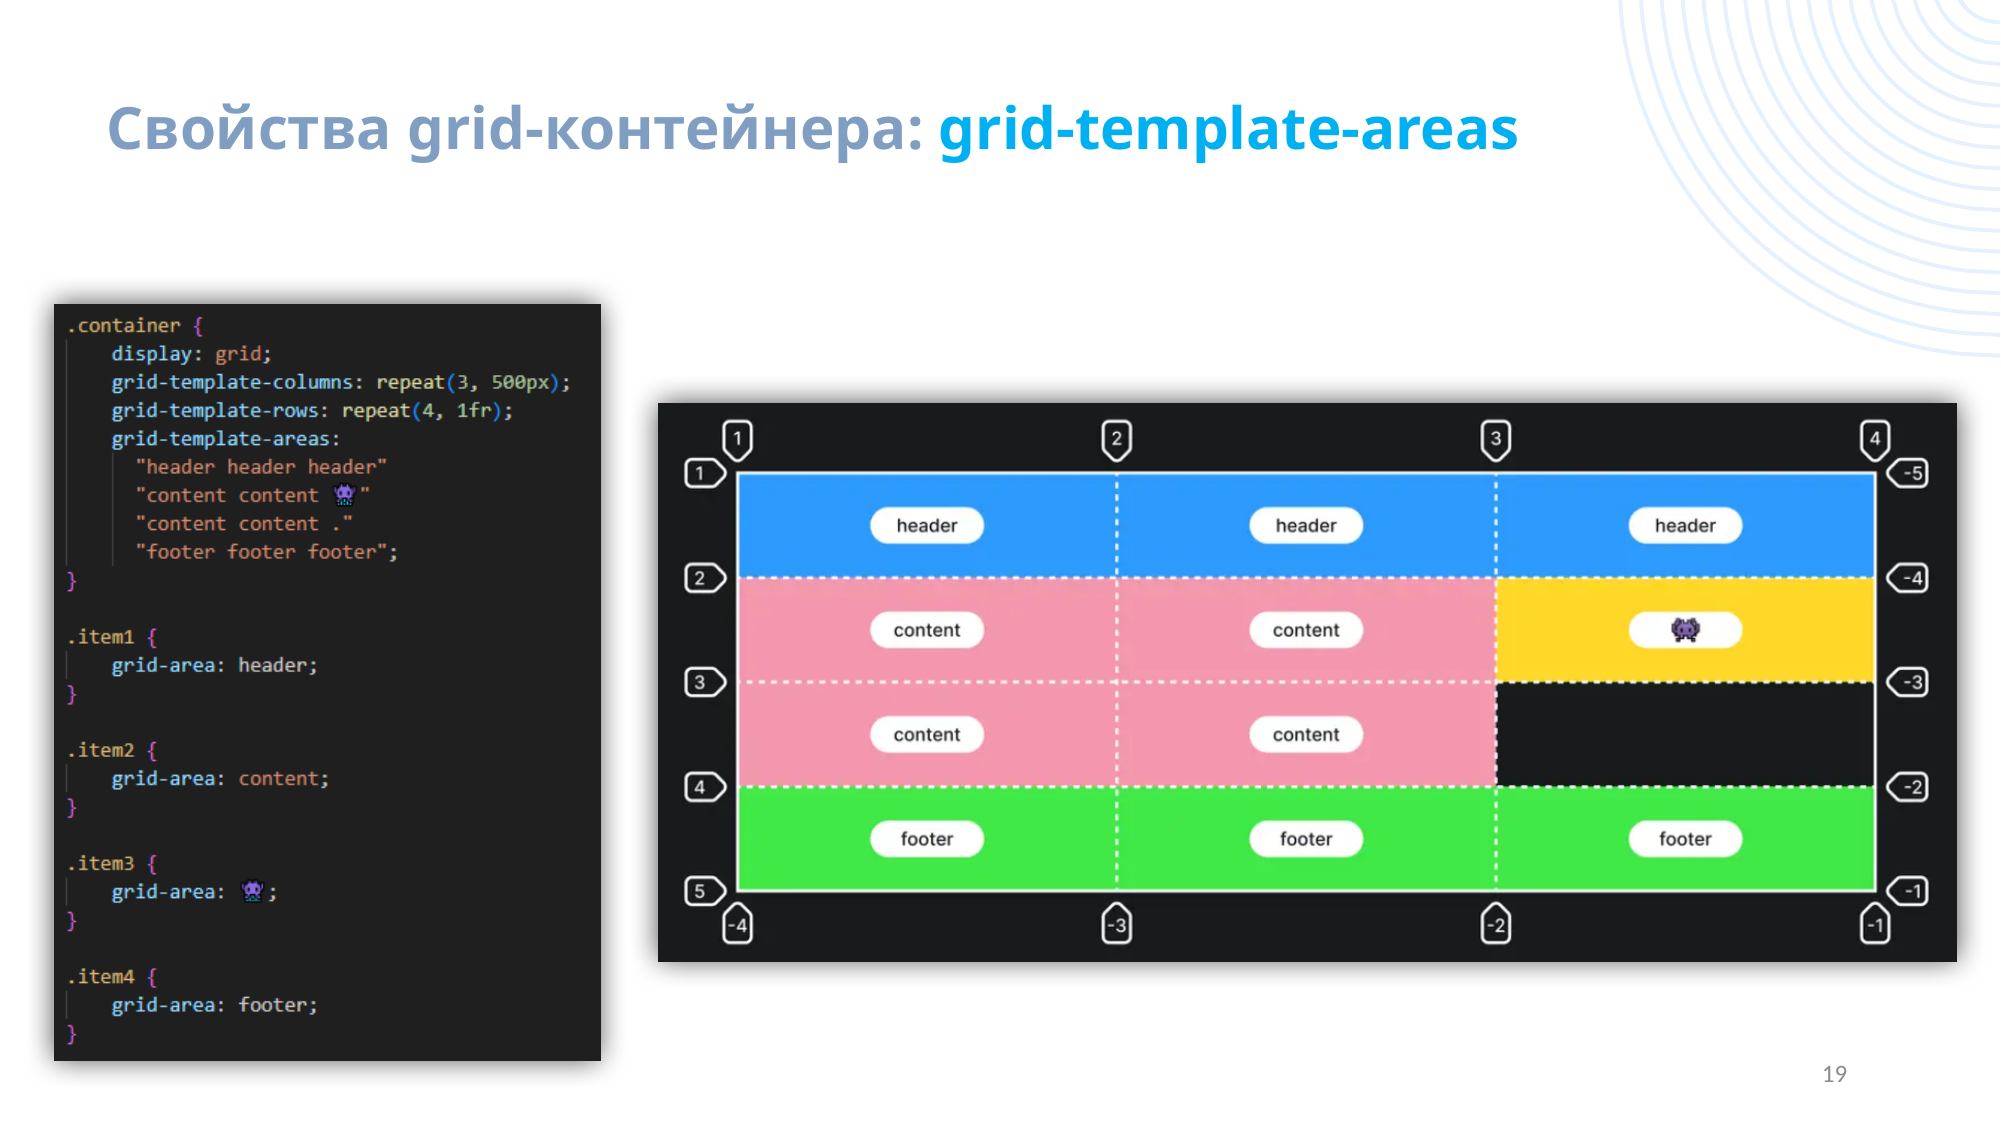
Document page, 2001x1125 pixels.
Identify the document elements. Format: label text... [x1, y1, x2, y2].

picture [54, 304, 601, 1061]
picture [658, 403, 1957, 962]
slide_number 19 [1412, 1042, 1863, 1103]
title Свойства grid-контейнера: grid-template-areas [91, 81, 1831, 172]
